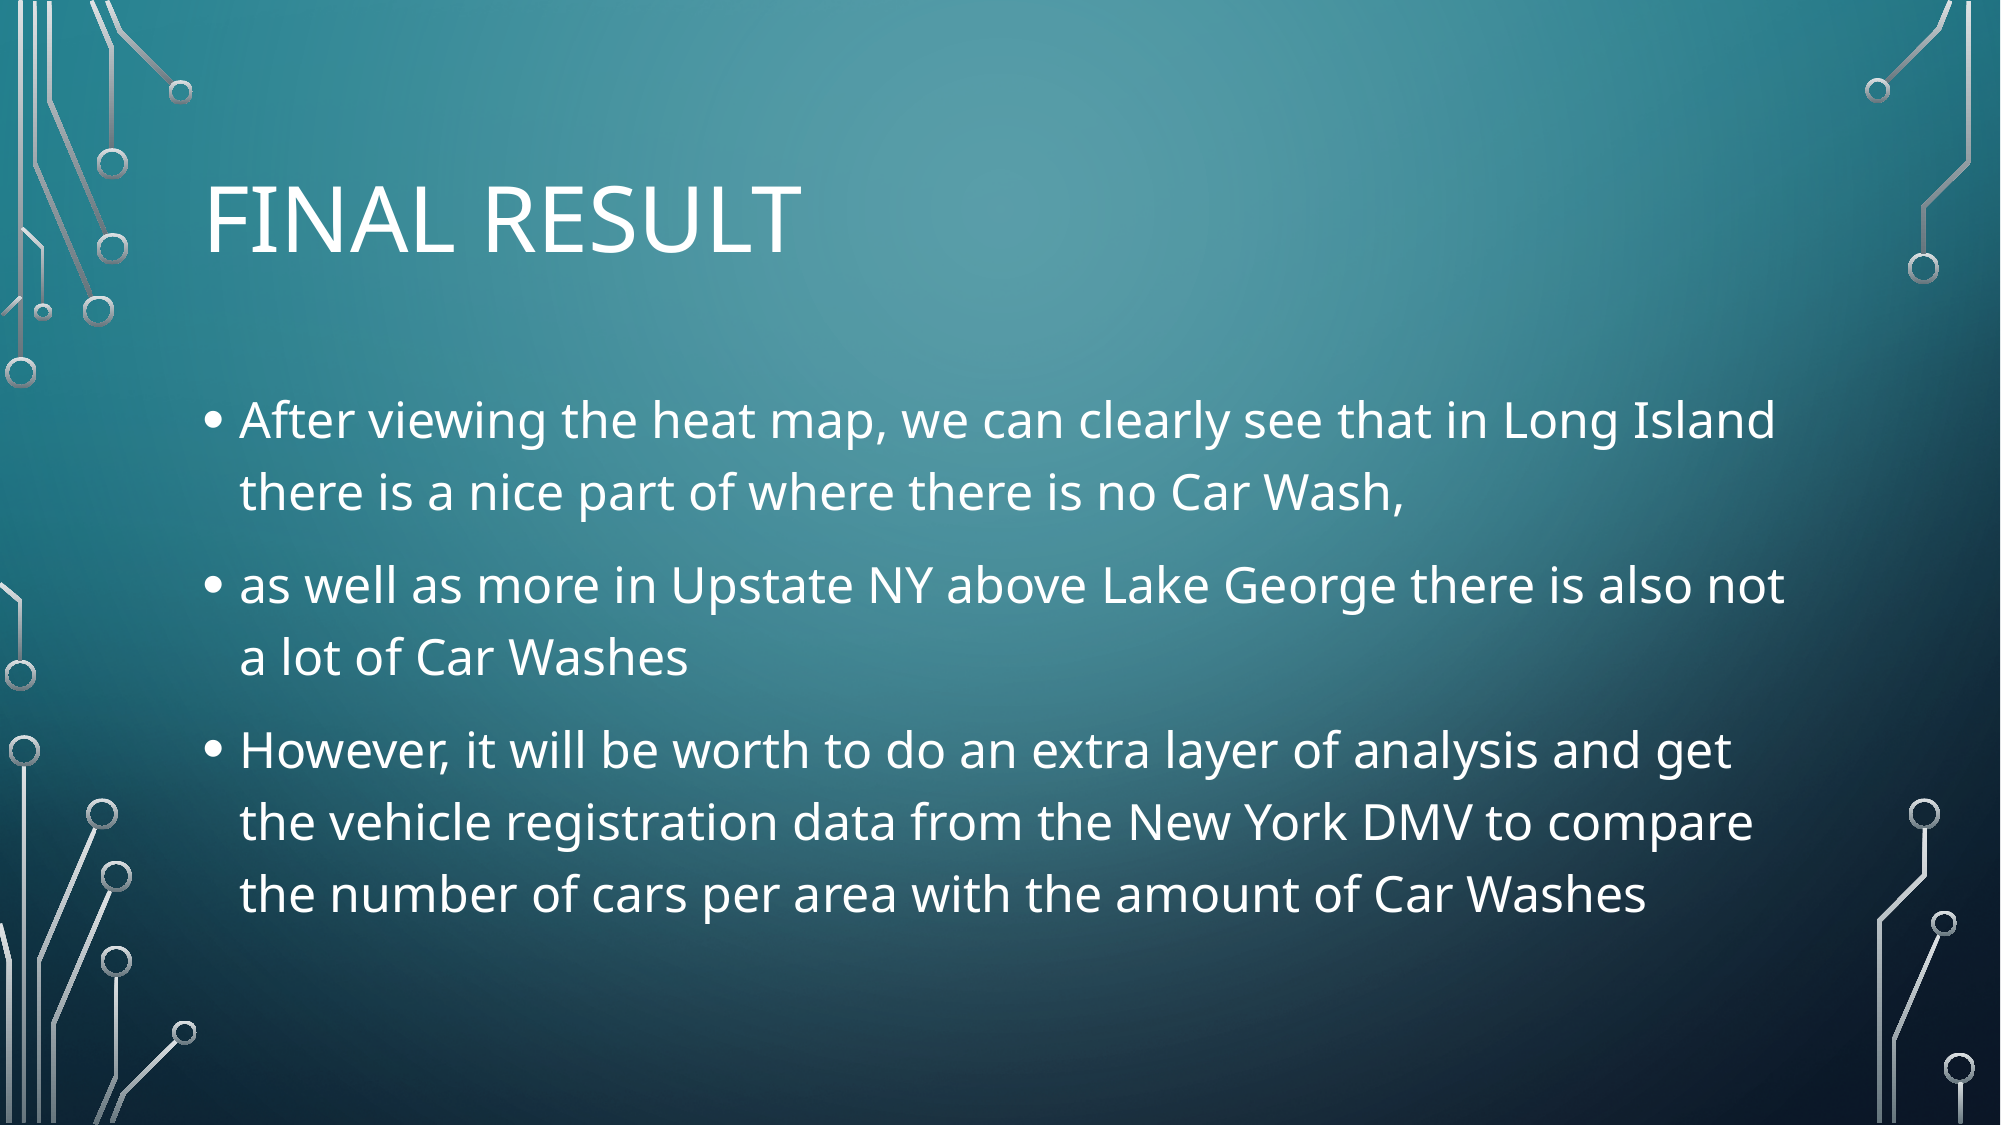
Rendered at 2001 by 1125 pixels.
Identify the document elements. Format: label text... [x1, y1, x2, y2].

list After viewing the heat map, we can clearly see that in Long Island there is a nice part of where there is no Car Wash, as well as more in Upstate NY above Lake George there is also not a lot of Car Washes However, it will be worth to do an extra layer of analysis and get the vehicle registration data from the New York DMV to compare the number of cars per area with the amount of Car Washes [187, 369, 1813, 950]
title Final Result [187, 101, 1813, 344]
